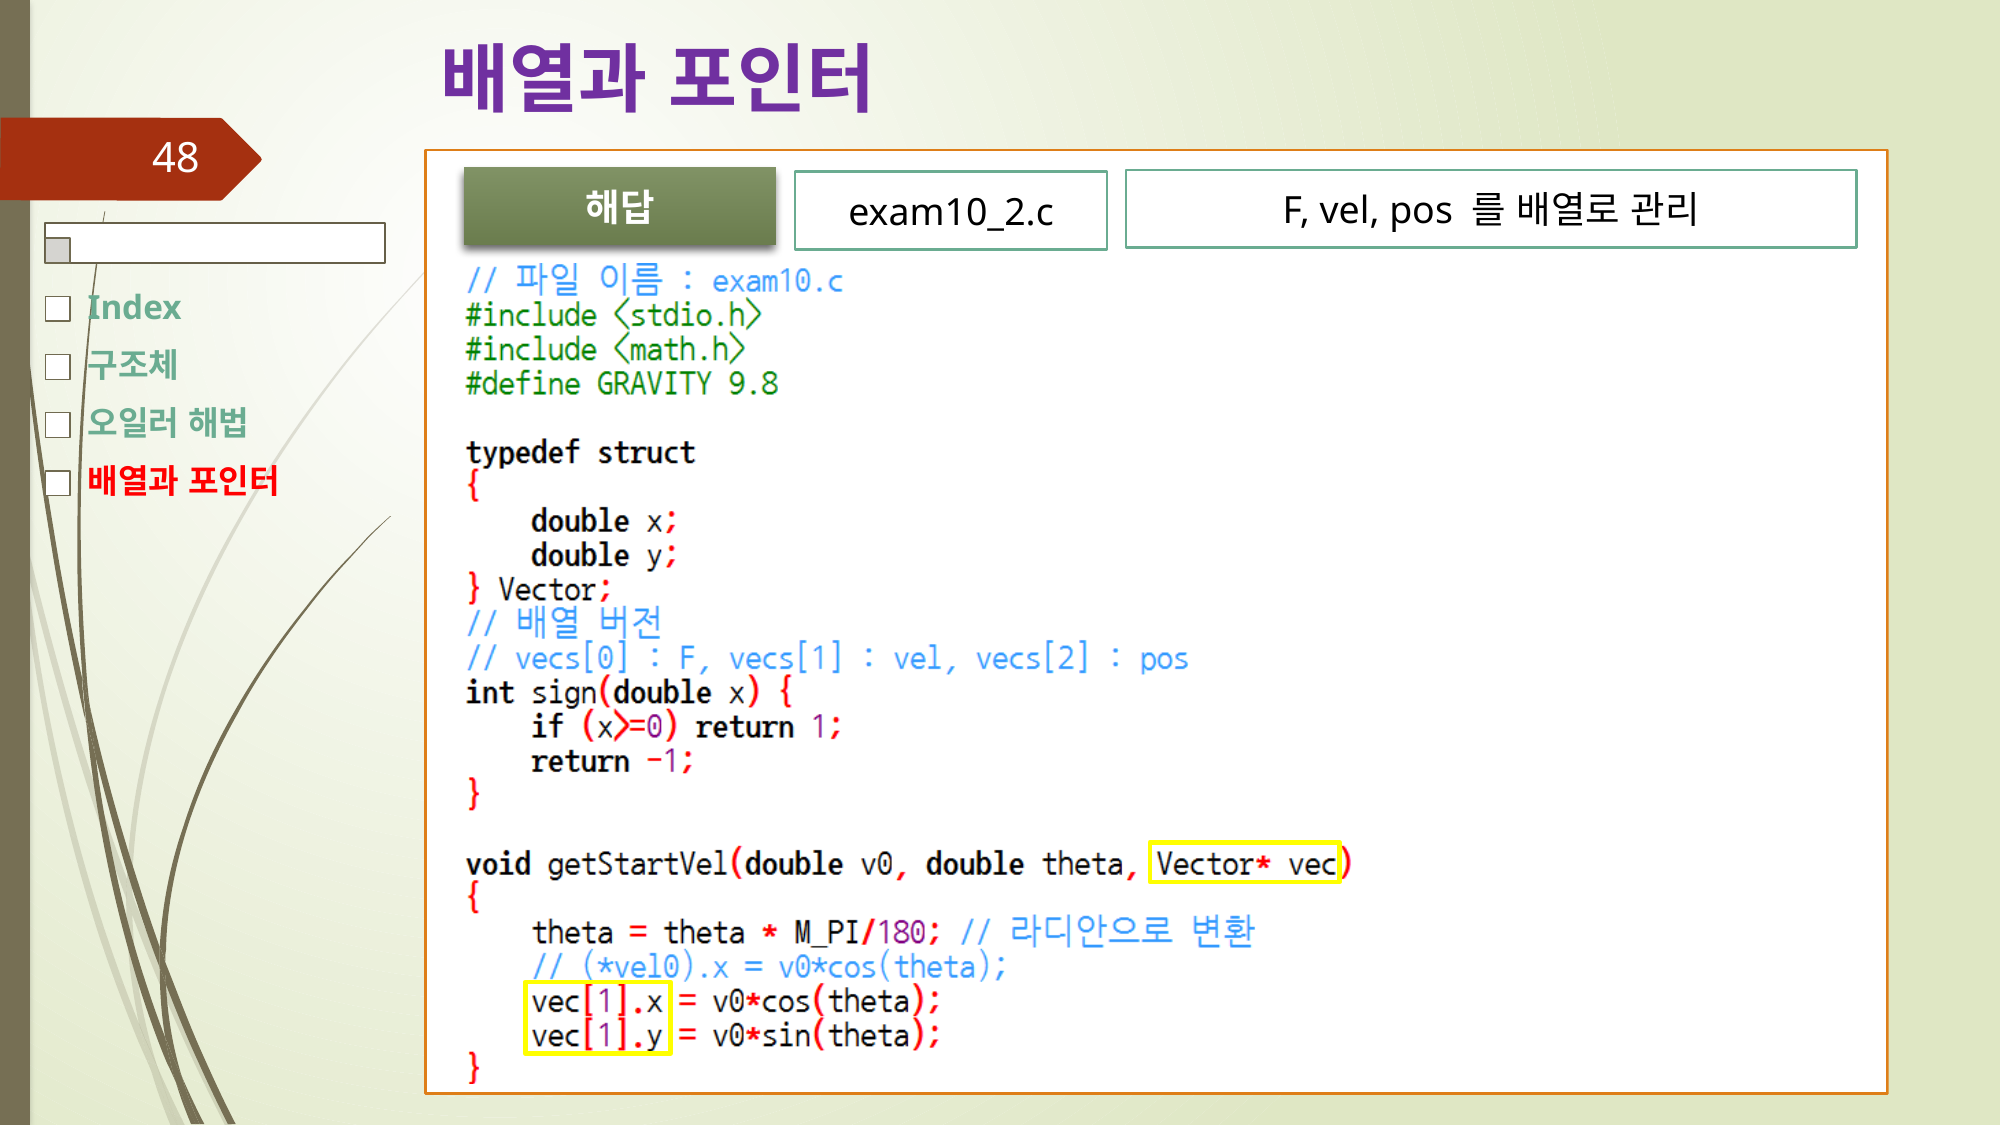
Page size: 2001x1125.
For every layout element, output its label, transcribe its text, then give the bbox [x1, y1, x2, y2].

text_box F, vel, pos 를 배열로 관리 [1125, 169, 1858, 249]
text_box exam10_2.c [794, 170, 1108, 251]
title 배열과 포인터 [425, 24, 1888, 130]
slide_number 48 [87, 129, 216, 150]
text_box 해답 [464, 167, 776, 245]
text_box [44, 150, 386, 513]
picture [463, 263, 1362, 1084]
